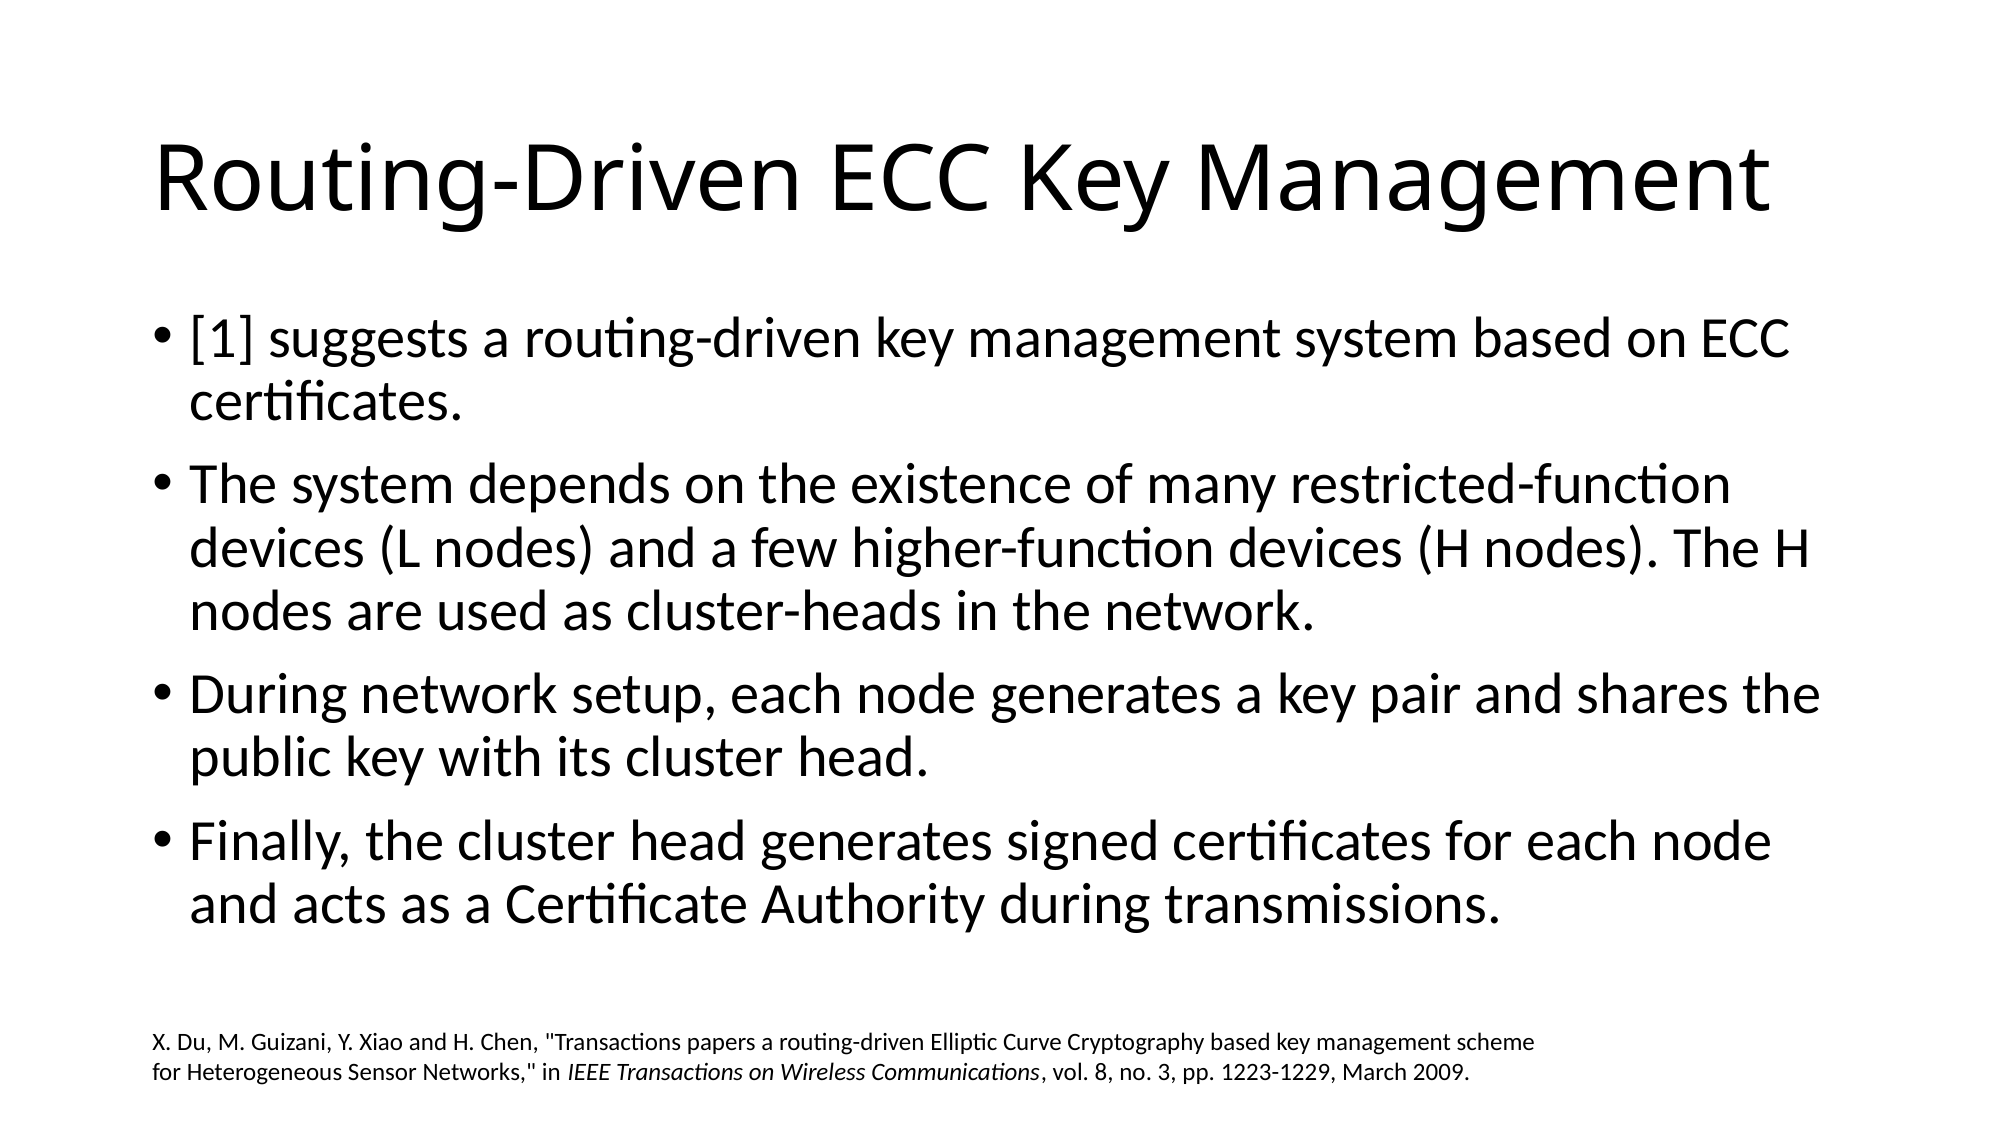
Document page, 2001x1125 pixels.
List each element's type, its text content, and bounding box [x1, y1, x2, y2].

text_box X. Du, M. Guizani, Y. Xiao and H. Chen, "Transactions papers a routing-driven Elliptic Curve Cryptography based key management scheme for Heterogeneous Sensor Networks," in IEEE Transactions on Wireless Communications, vol. 8, no. 3, pp. 1223-1229, March 2009. [137, 1017, 1562, 1123]
list [1] suggests a routing-driven key management system based on ECC certificates. The system depends on the existence of many restricted-function devices (L nodes) and a few higher-function devices (H nodes). The H nodes are used as cluster-heads in the network. During network setup, each node generates a key pair and shares the public key with its cluster head. Finally, the cluster head generates signed certificates for each node and acts as a Certificate Authority during transmissions. [137, 299, 1863, 1014]
title Routing-Driven ECC Key Management [137, 54, 1863, 299]
